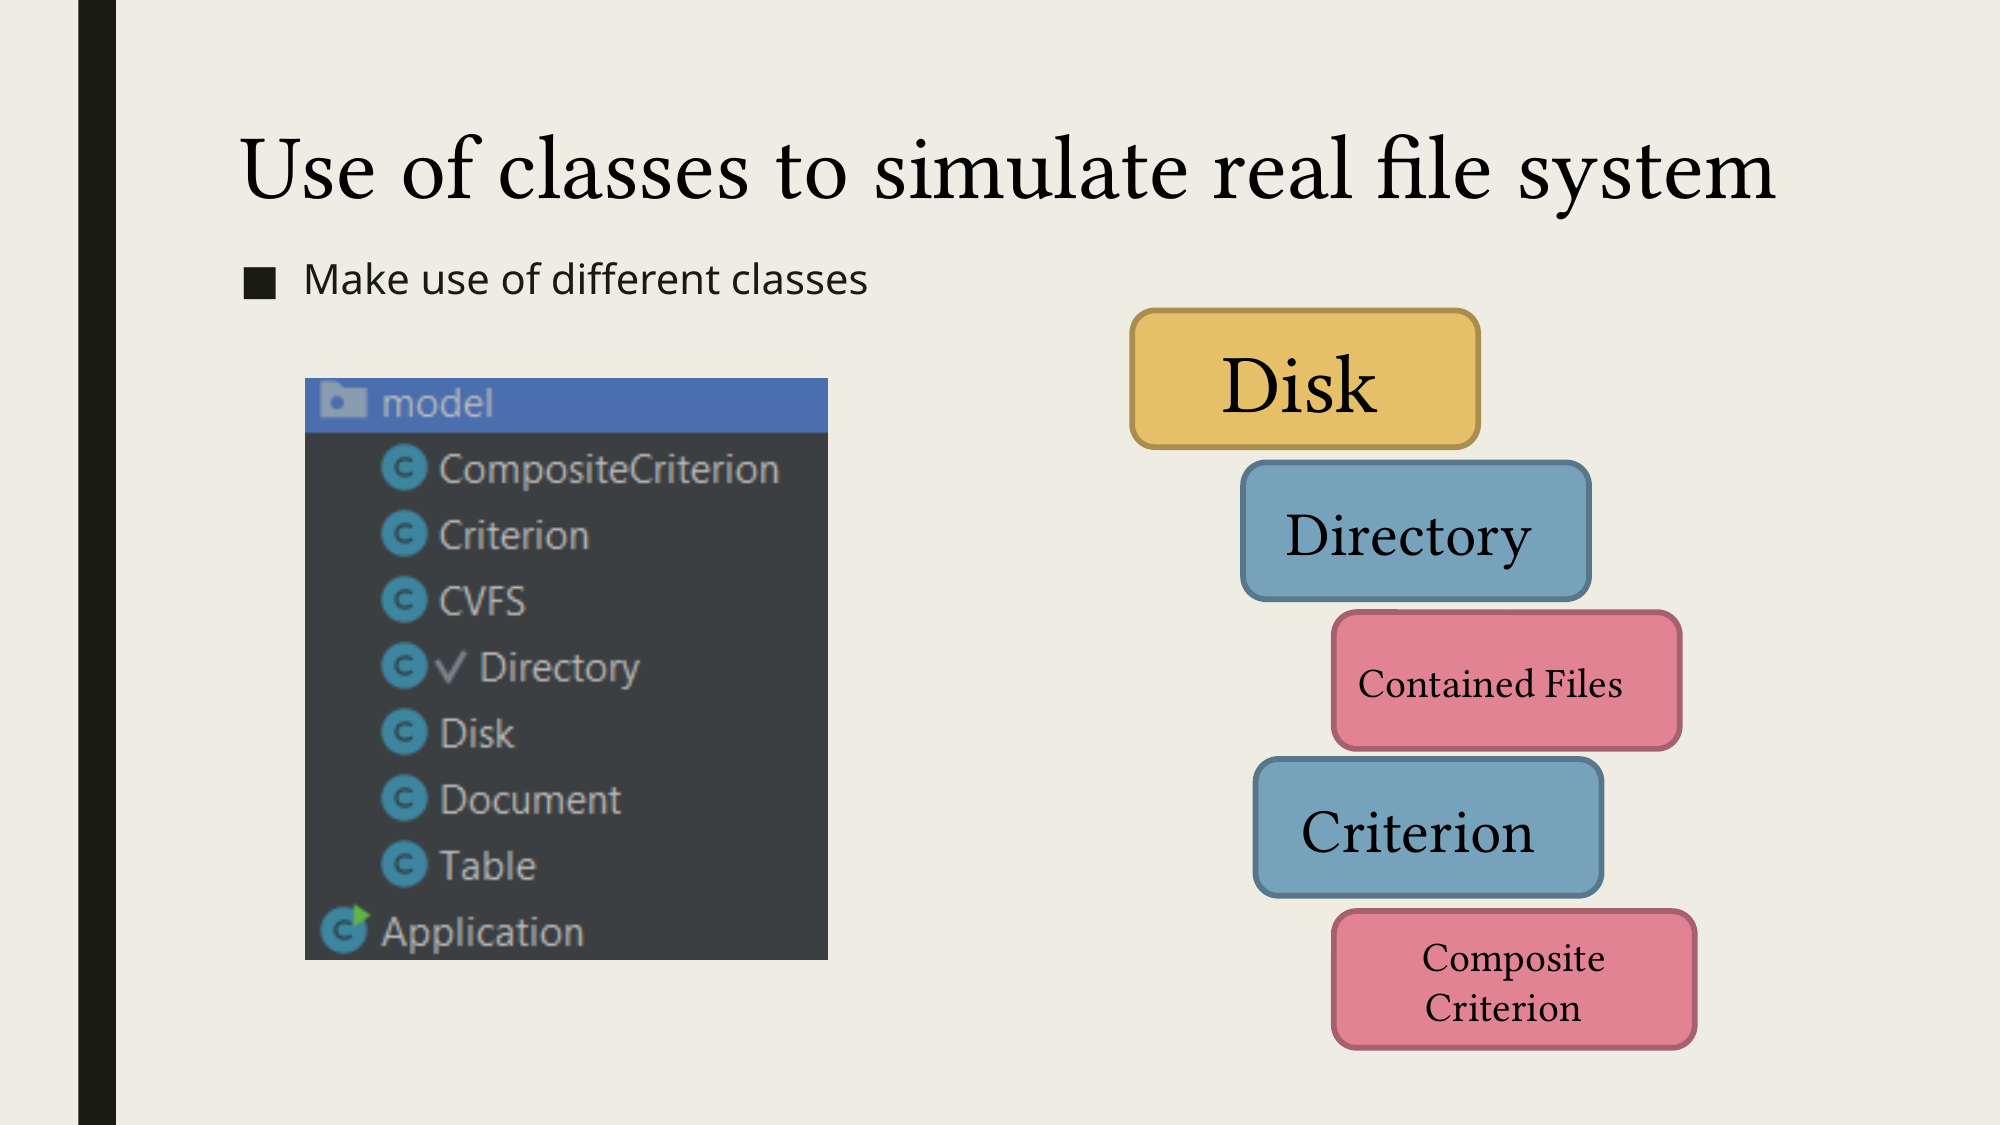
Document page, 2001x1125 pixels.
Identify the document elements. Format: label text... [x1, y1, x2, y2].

text_box Contained Files [1330, 609, 1683, 752]
text_box Directory [1240, 459, 1592, 603]
picture [305, 378, 828, 960]
list Make use of different classes [225, 249, 1800, 475]
title Use of classes to simulate real file system [225, 112, 1816, 231]
text_box Criterion [1252, 756, 1605, 899]
text_box Disk [1129, 307, 1482, 451]
text_box Composite Criterion [1330, 908, 1698, 1051]
